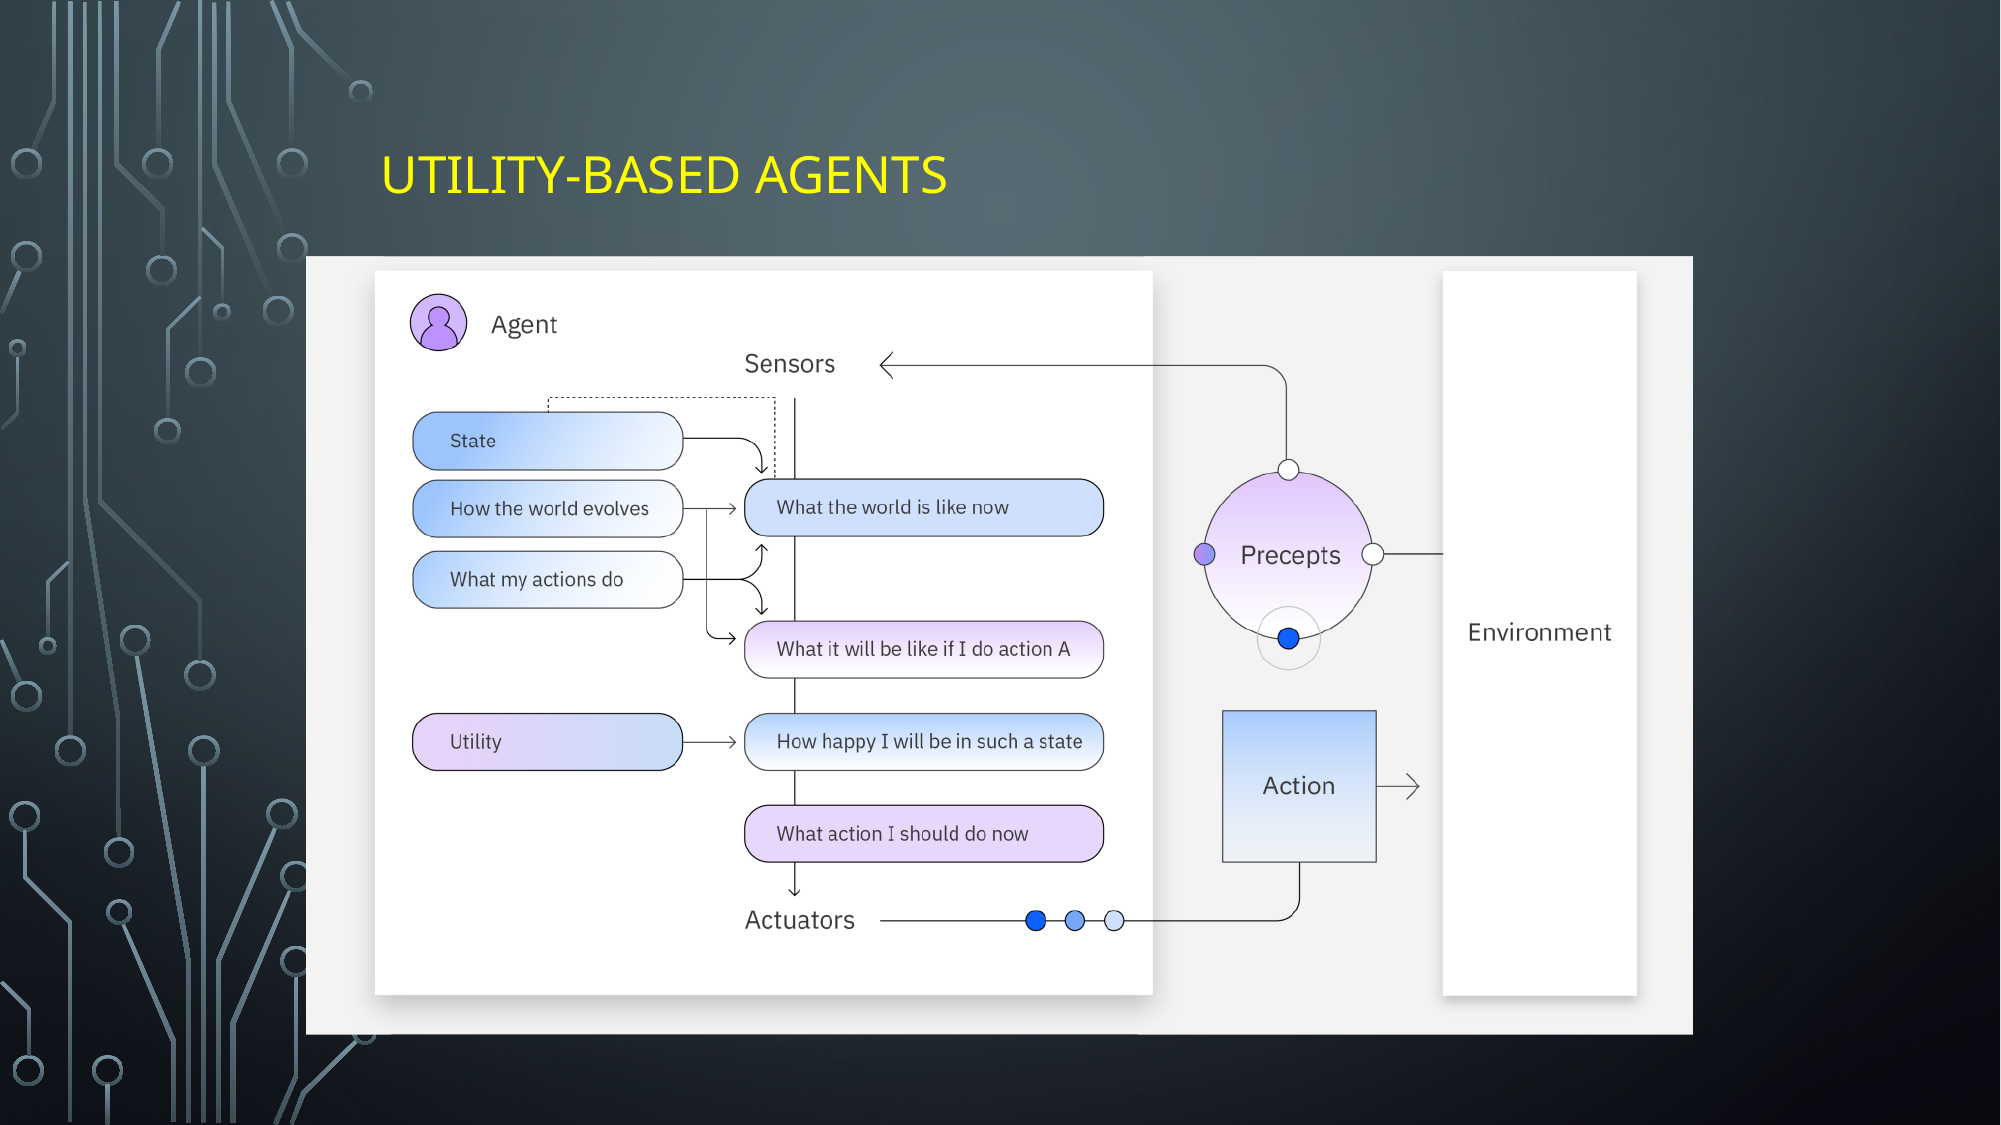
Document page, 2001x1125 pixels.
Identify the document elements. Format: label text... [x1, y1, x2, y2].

picture [306, 255, 1693, 1035]
title Utility-based agents [365, 90, 989, 213]
